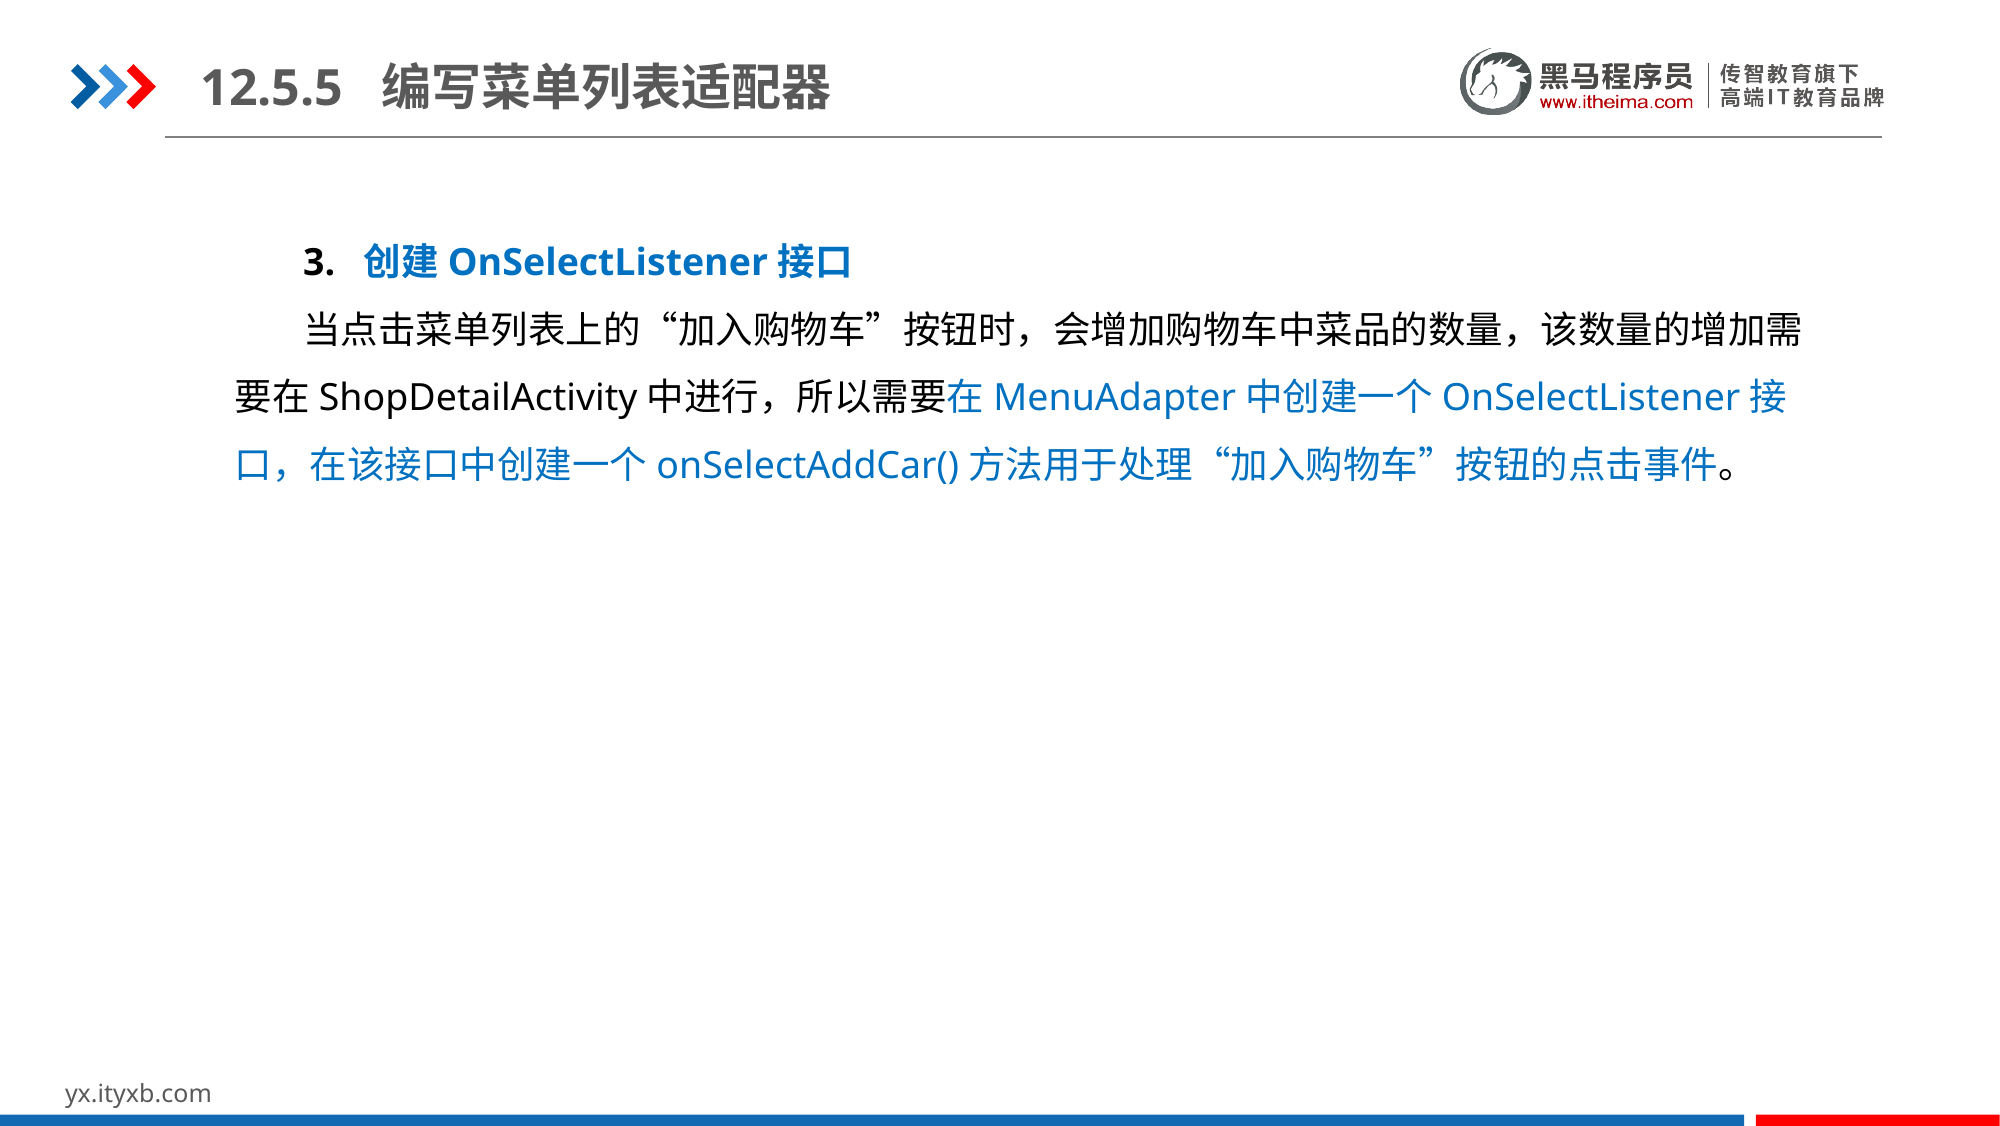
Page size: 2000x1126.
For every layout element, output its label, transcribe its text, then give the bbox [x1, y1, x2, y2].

text_box 12.5.5 编写菜单列表适配器 [187, 43, 1268, 127]
text_box 3. 创建OnSelectListener接口 当点击菜单列表上的“加入购物车”按钮时，会增加购物车中菜品的数量，该数量的增加需要在ShopDetailActivity中进行，所以需要在MenuAdapter中创建一个OnSelectListener接口，在该接口中创建一个onSelectAddCar()方法用于处理“加入购物车”按钮的点击事件。 [220, 208, 1827, 493]
picture [1460, 48, 1887, 115]
